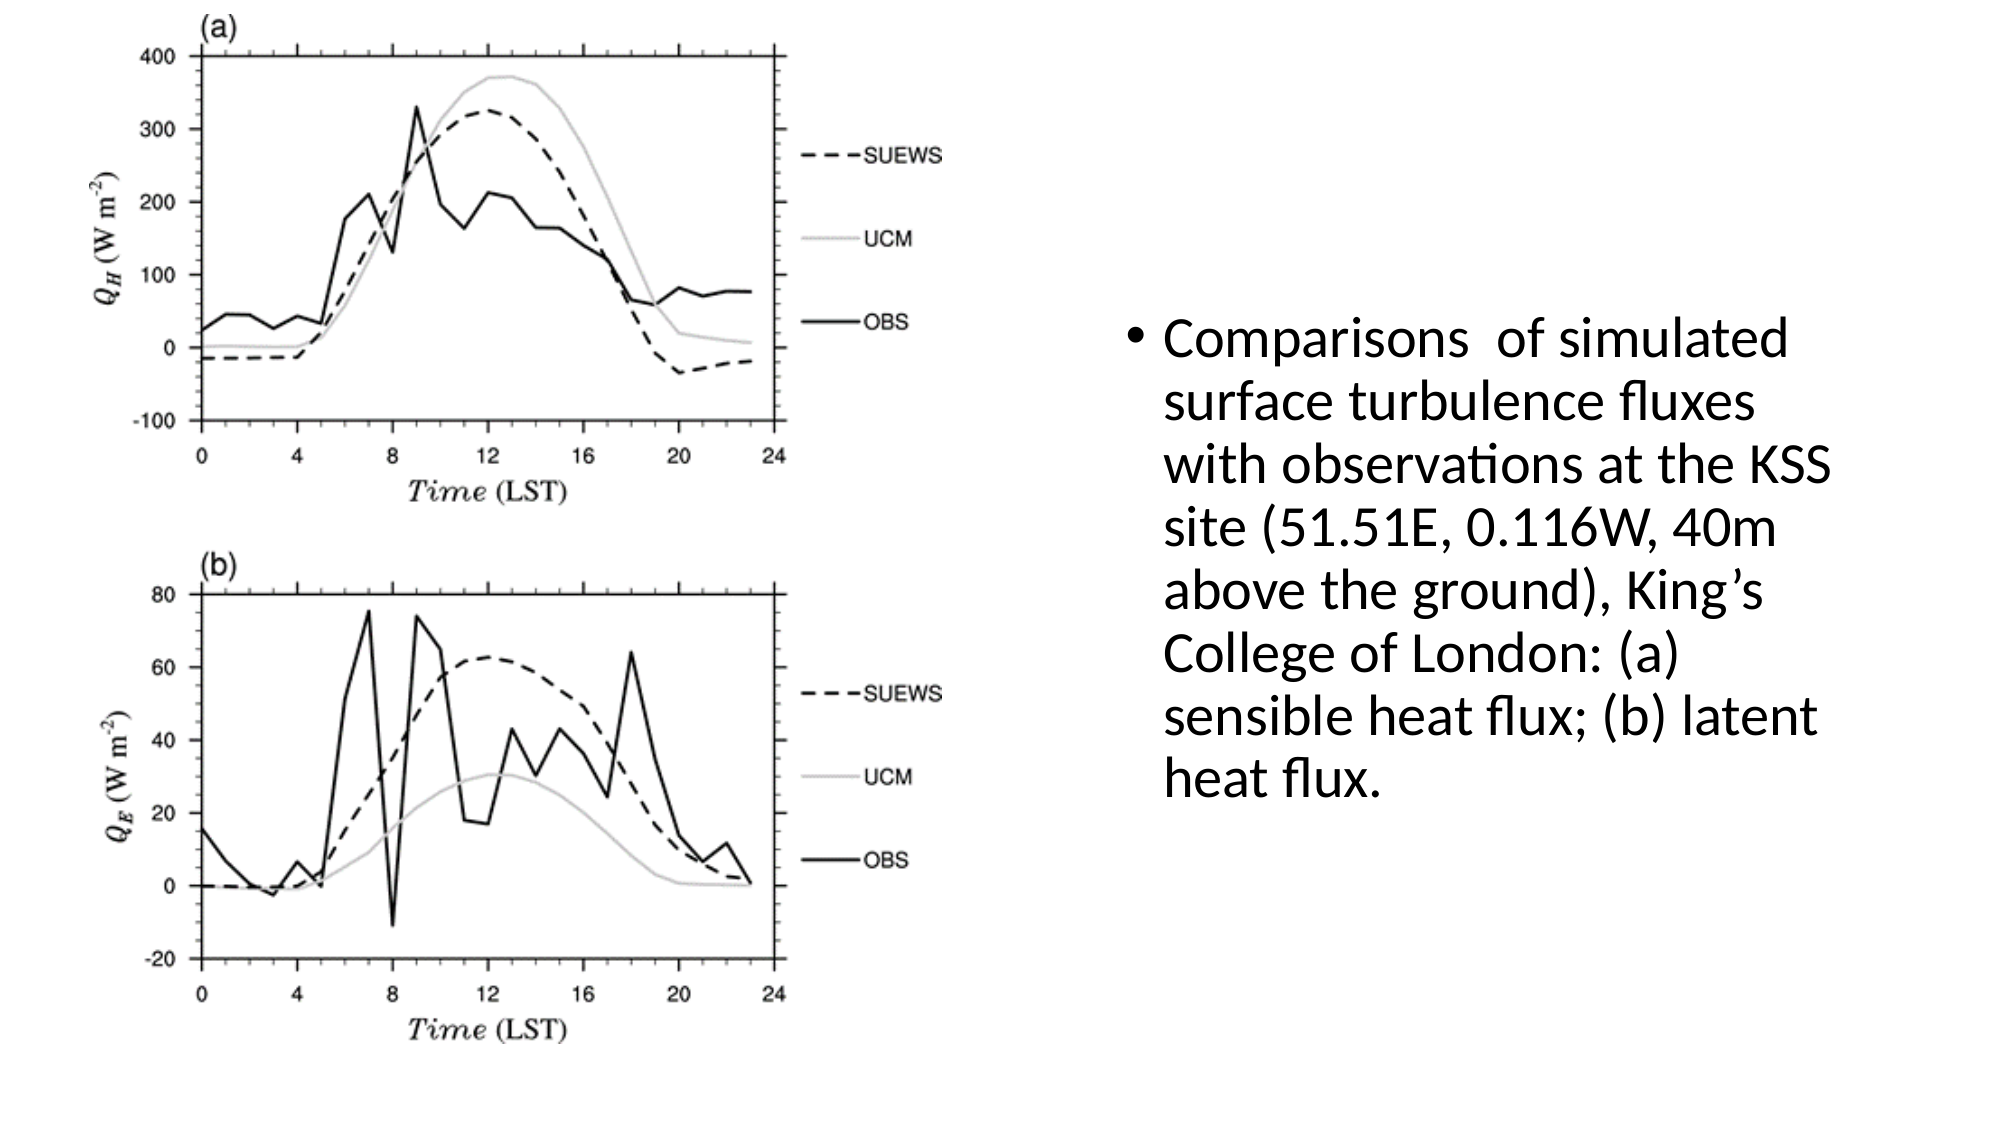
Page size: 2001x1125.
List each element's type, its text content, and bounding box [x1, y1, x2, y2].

list Comparisons of simulated surface turbulence fluxes with observations at the KSS site (51.51E, 0.116W, 40m above the ground), King’s College of London: (a) sensible heat flux; (b) latent heat flux. [1110, 299, 1863, 1014]
picture [89, 14, 942, 1044]
